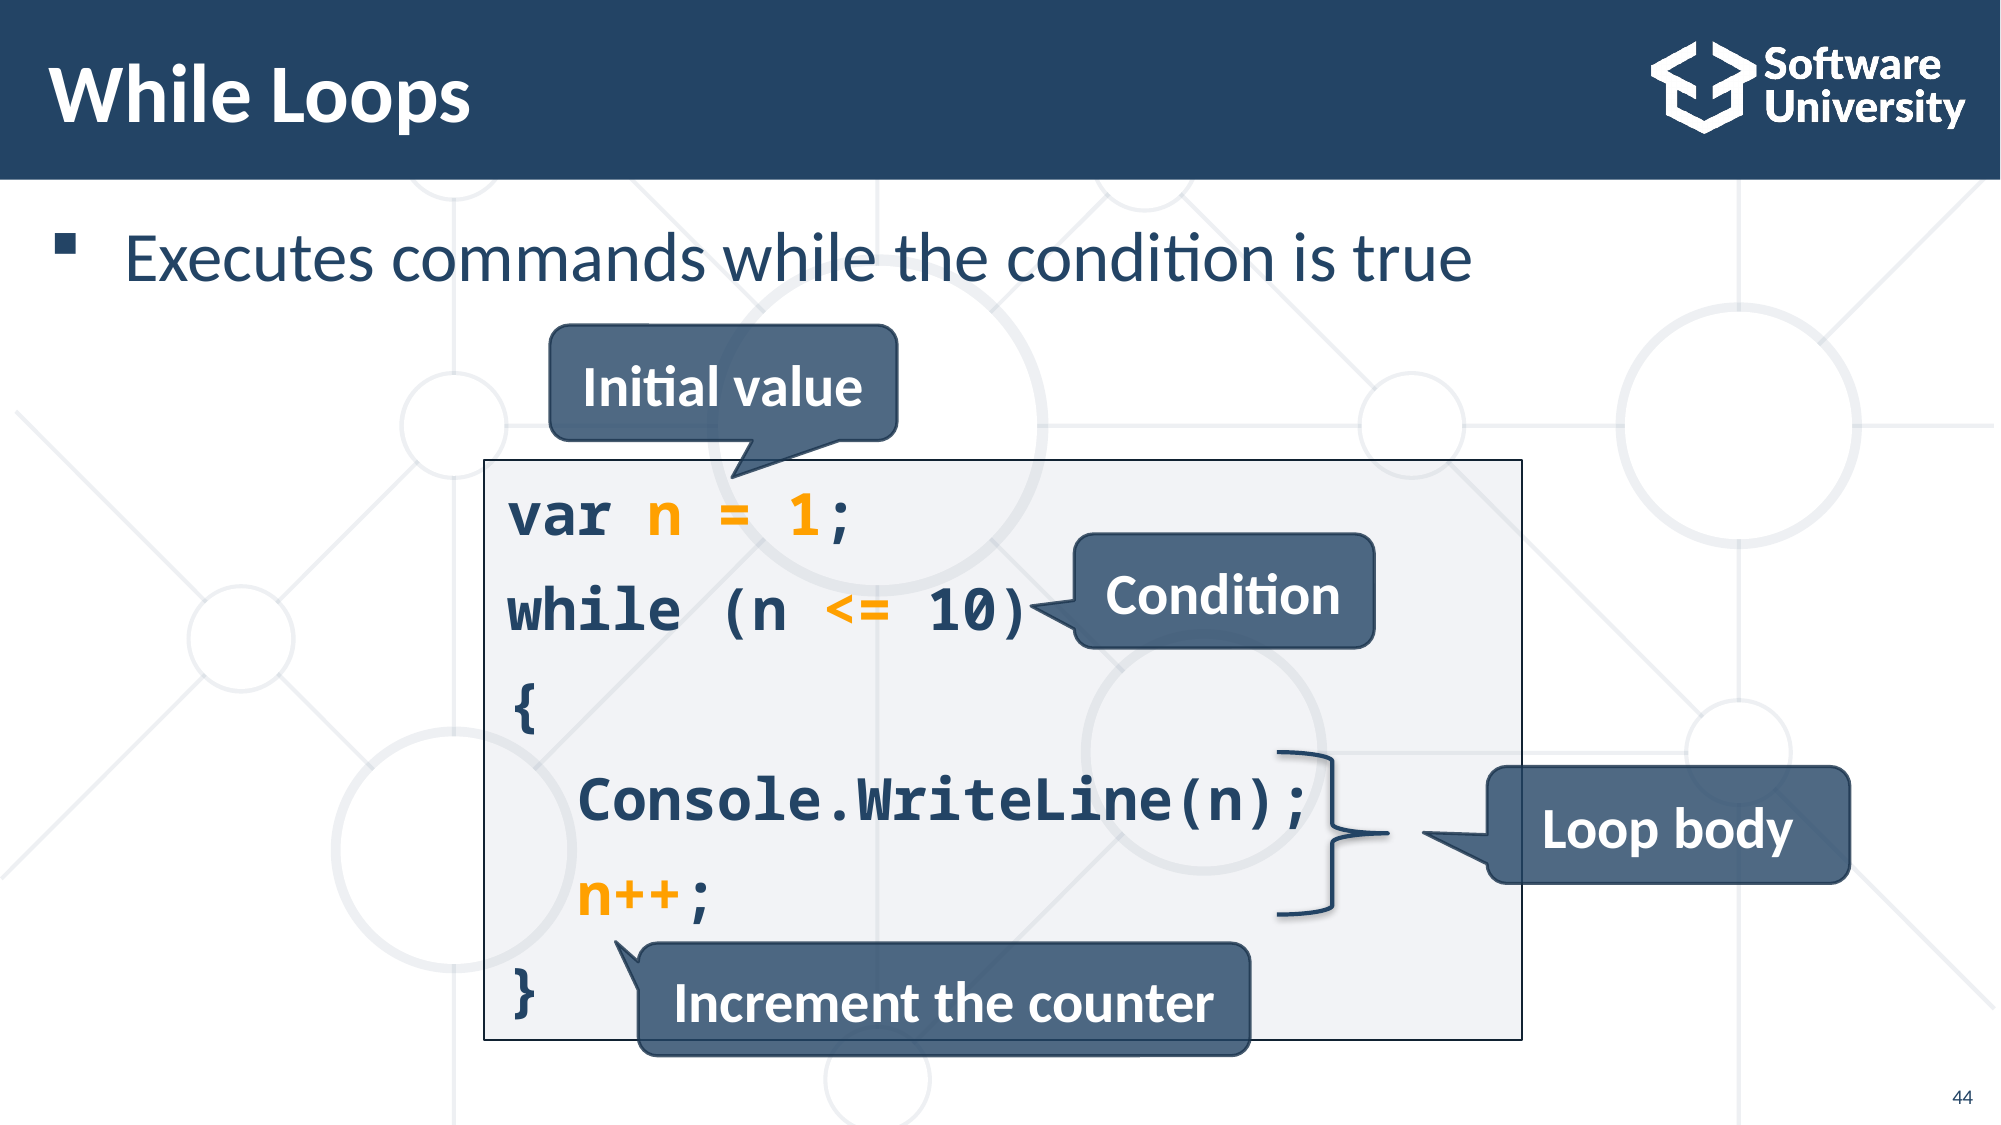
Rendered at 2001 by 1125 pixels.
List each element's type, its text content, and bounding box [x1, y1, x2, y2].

text_box Condition [1028, 531, 1377, 651]
text_box Loop body [1421, 764, 1852, 886]
text_box [1276, 750, 1390, 917]
title While Loops [31, 16, 1625, 162]
text_box Increment the counter [613, 939, 1253, 1058]
slide_number 44 [1927, 1067, 1989, 1117]
text_box var n = 1; while (n <= 10) { Console.WriteLine(n); n++; } [484, 459, 1522, 1041]
text_box Initial value [547, 322, 900, 480]
list Executes commands while the condition is true [31, 196, 1625, 341]
picture [1651, 41, 1966, 134]
